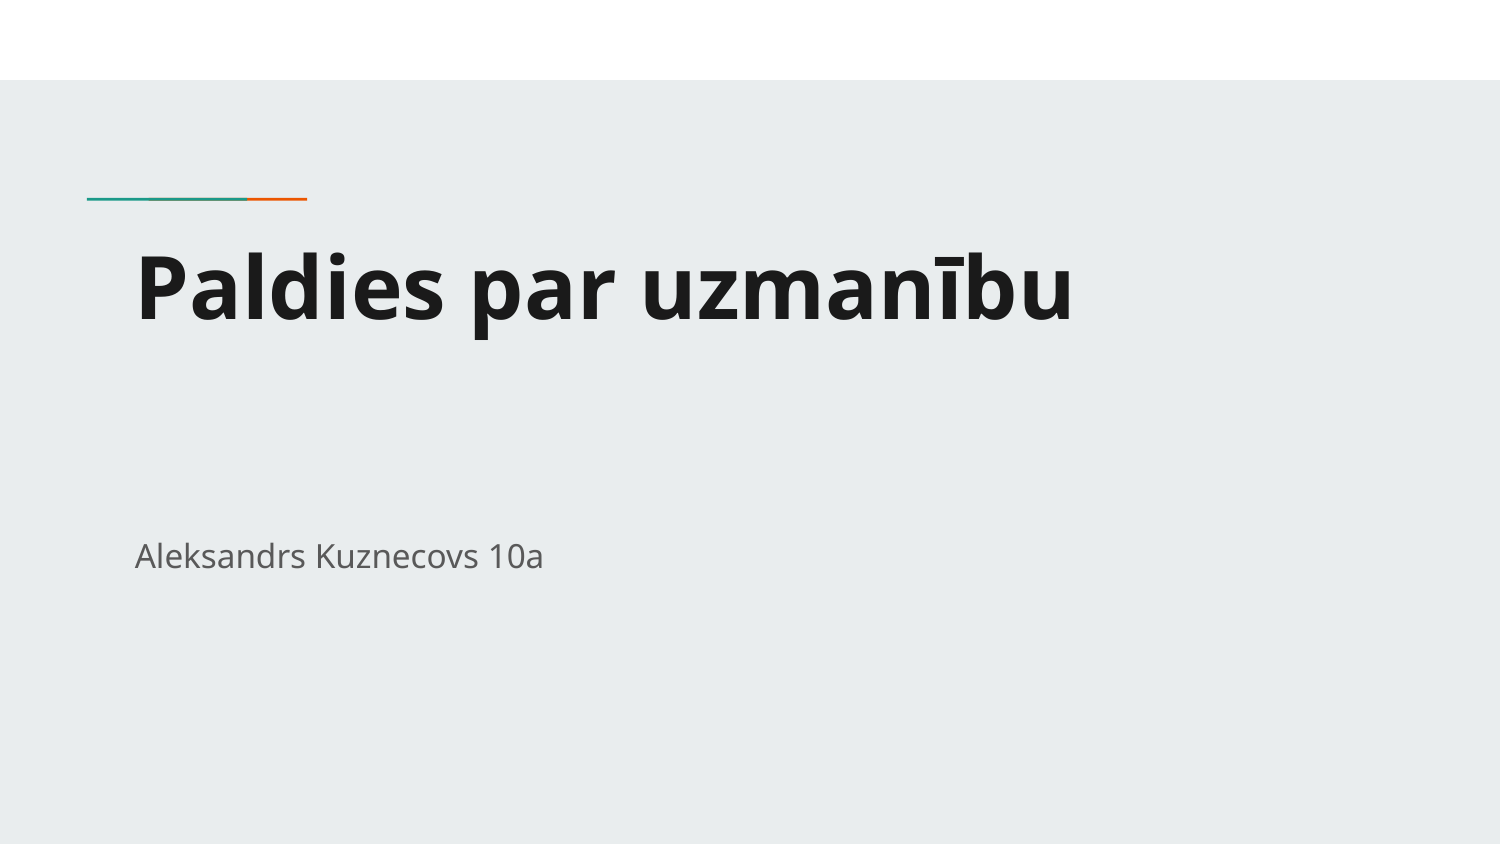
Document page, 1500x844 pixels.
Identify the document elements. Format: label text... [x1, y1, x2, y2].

title Paldies par uzmanību [119, 216, 1381, 490]
subtitle Aleksandrs Kuznecovs 10a [119, 520, 1381, 610]
